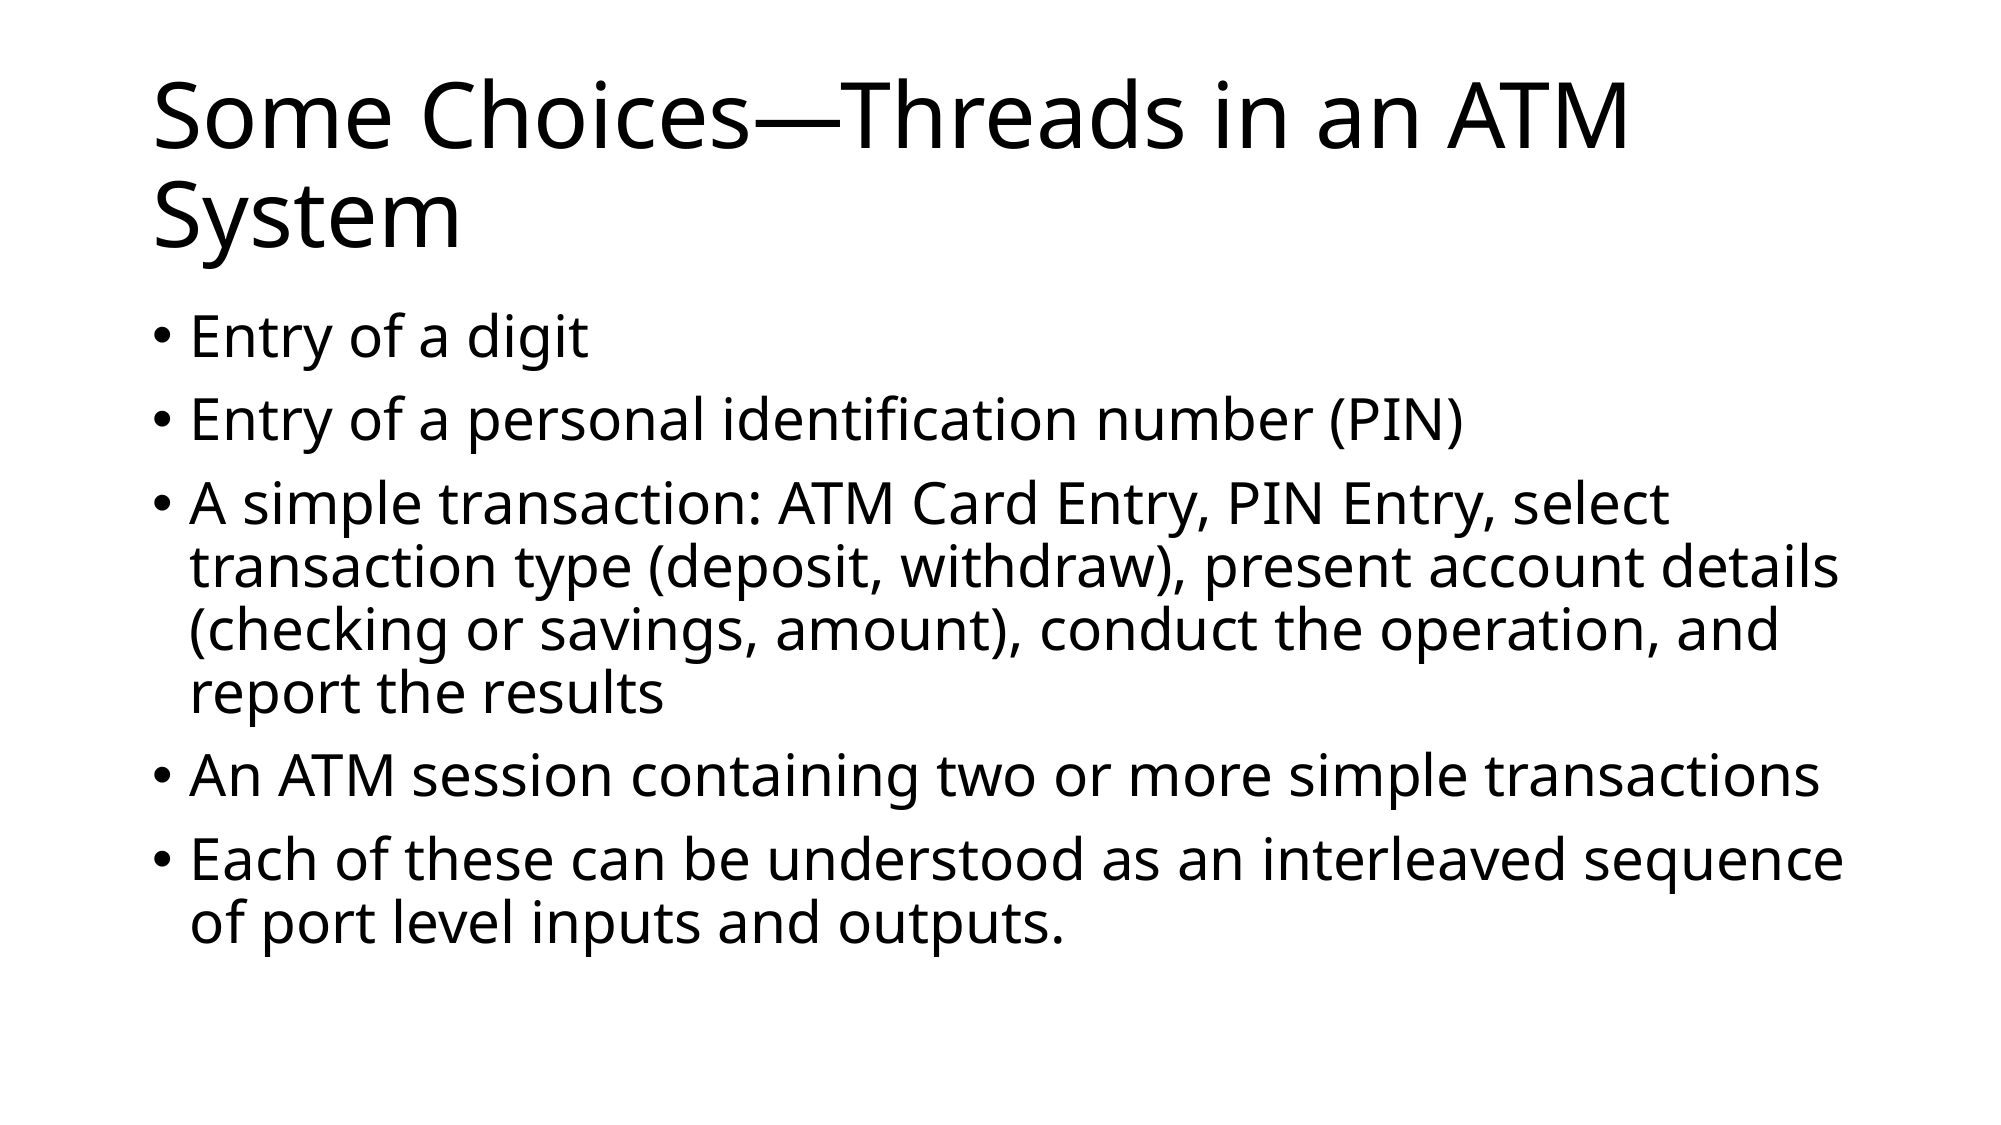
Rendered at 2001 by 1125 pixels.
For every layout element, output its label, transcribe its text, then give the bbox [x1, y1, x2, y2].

title Some Choices—Threads in an ATM System [137, 59, 1863, 278]
list Entry of a digit Entry of a personal identification number (PIN) A simple transaction: ATM Card Entry, PIN Entry, select transaction type (deposit, withdraw), present account details (checking or savings, amount), conduct the operation, and report the results An ATM session containing two or more simple transactions Each of these can be understood as an interleaved sequence of port level inputs and outputs. [137, 299, 1863, 1014]
